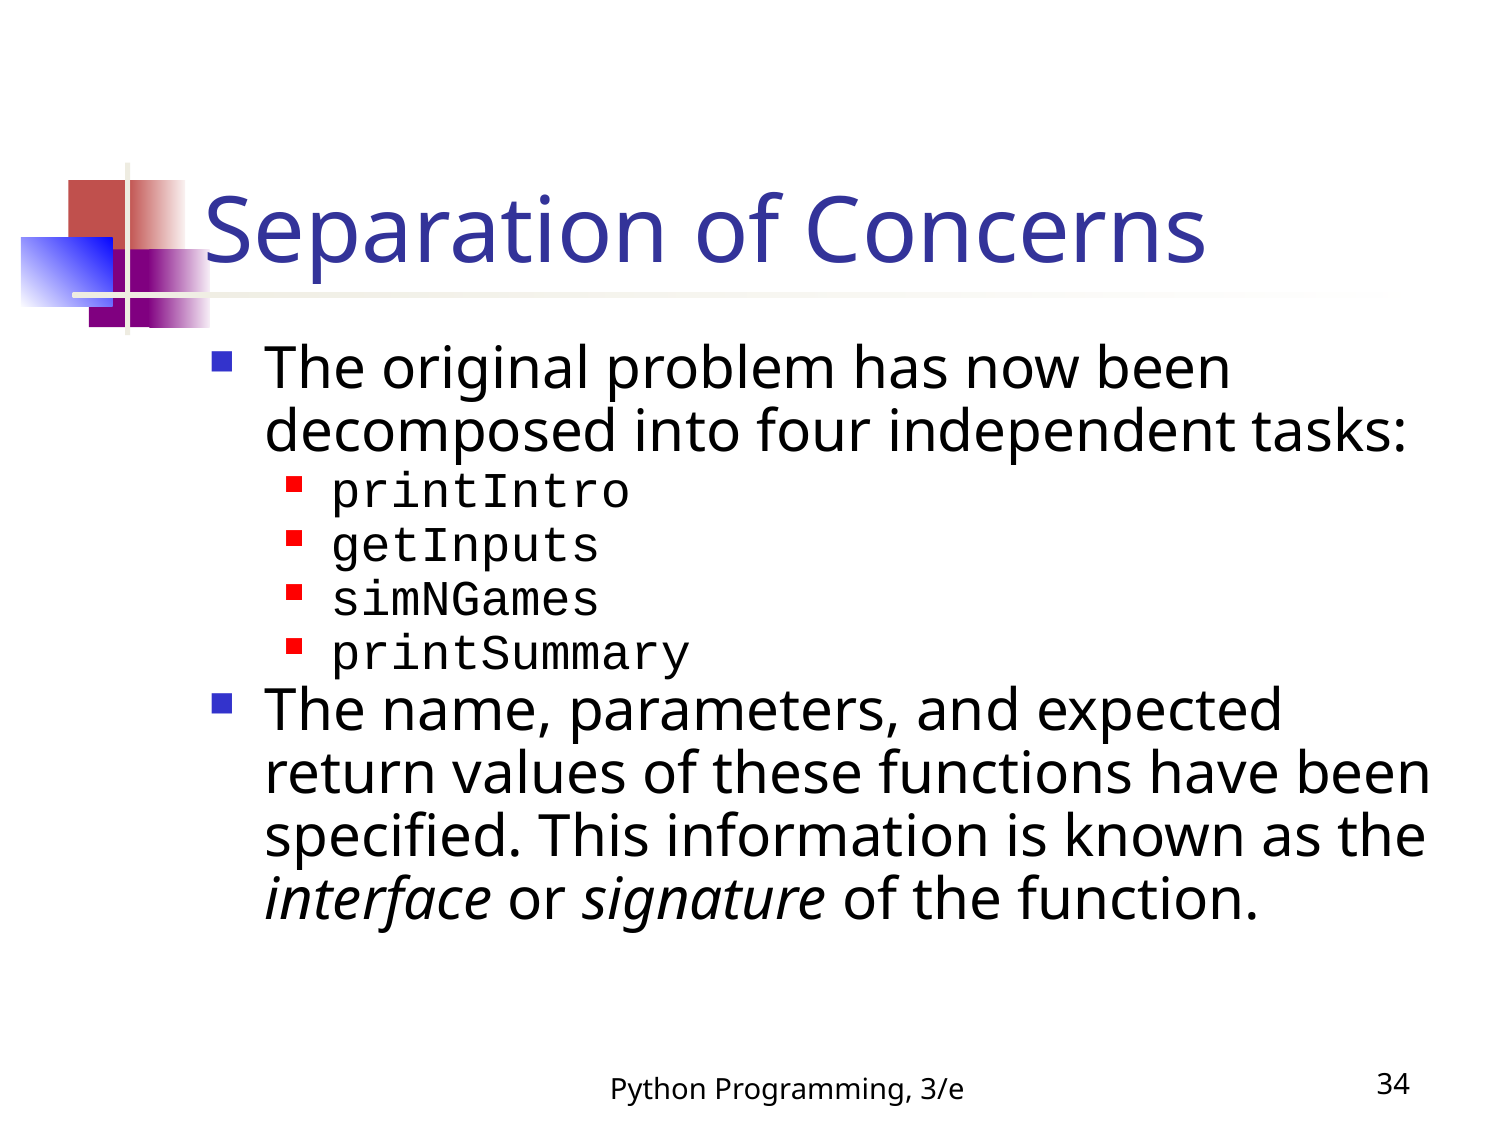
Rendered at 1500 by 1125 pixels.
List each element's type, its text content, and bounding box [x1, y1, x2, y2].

text_box Separation of Concerns [188, 101, 1467, 289]
text_box The original problem has now been decomposed into four independent tasks: printIntro getInputs simNGames printSummary The name, parameters, and expected return values of these functions have been specified. This information is known as the interface or signature of the function. [193, 331, 1469, 1006]
text_box Python Programming, 3/e [549, 1037, 1025, 1113]
text_box 1 [1112, 1037, 1425, 1113]
